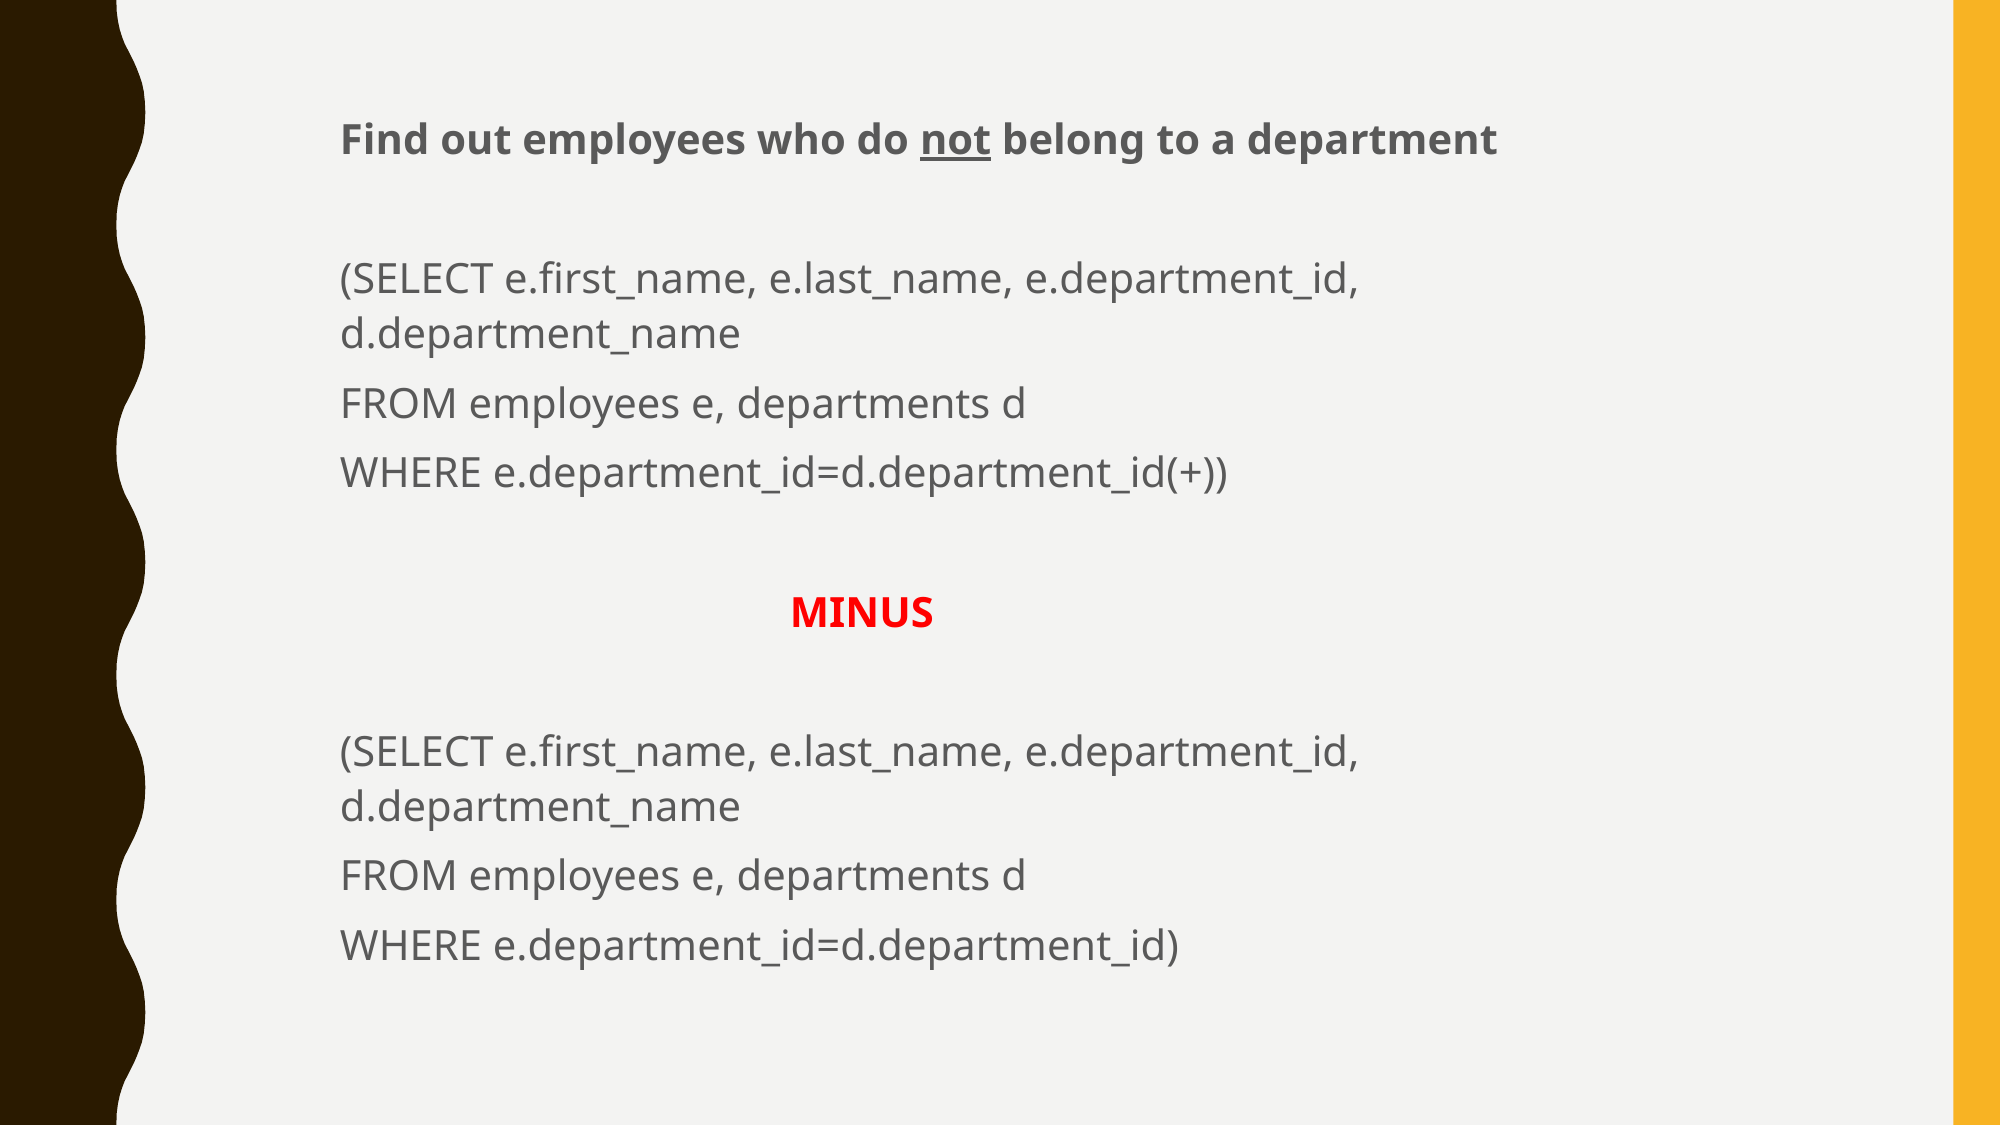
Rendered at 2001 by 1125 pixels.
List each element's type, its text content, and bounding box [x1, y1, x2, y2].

list Find out employees who do not belong to a department (SELECT e.first_name, e.last_name, e.department_id, d.department_name FROM employees e, departments d WHERE e.department_id=d.department_id(+)) MINUS (SELECT e.first_name, e.last_name, e.department_id, d.department_name FROM employees e, departments d WHERE e.department_id=d.department_id) [324, 99, 1675, 1075]
